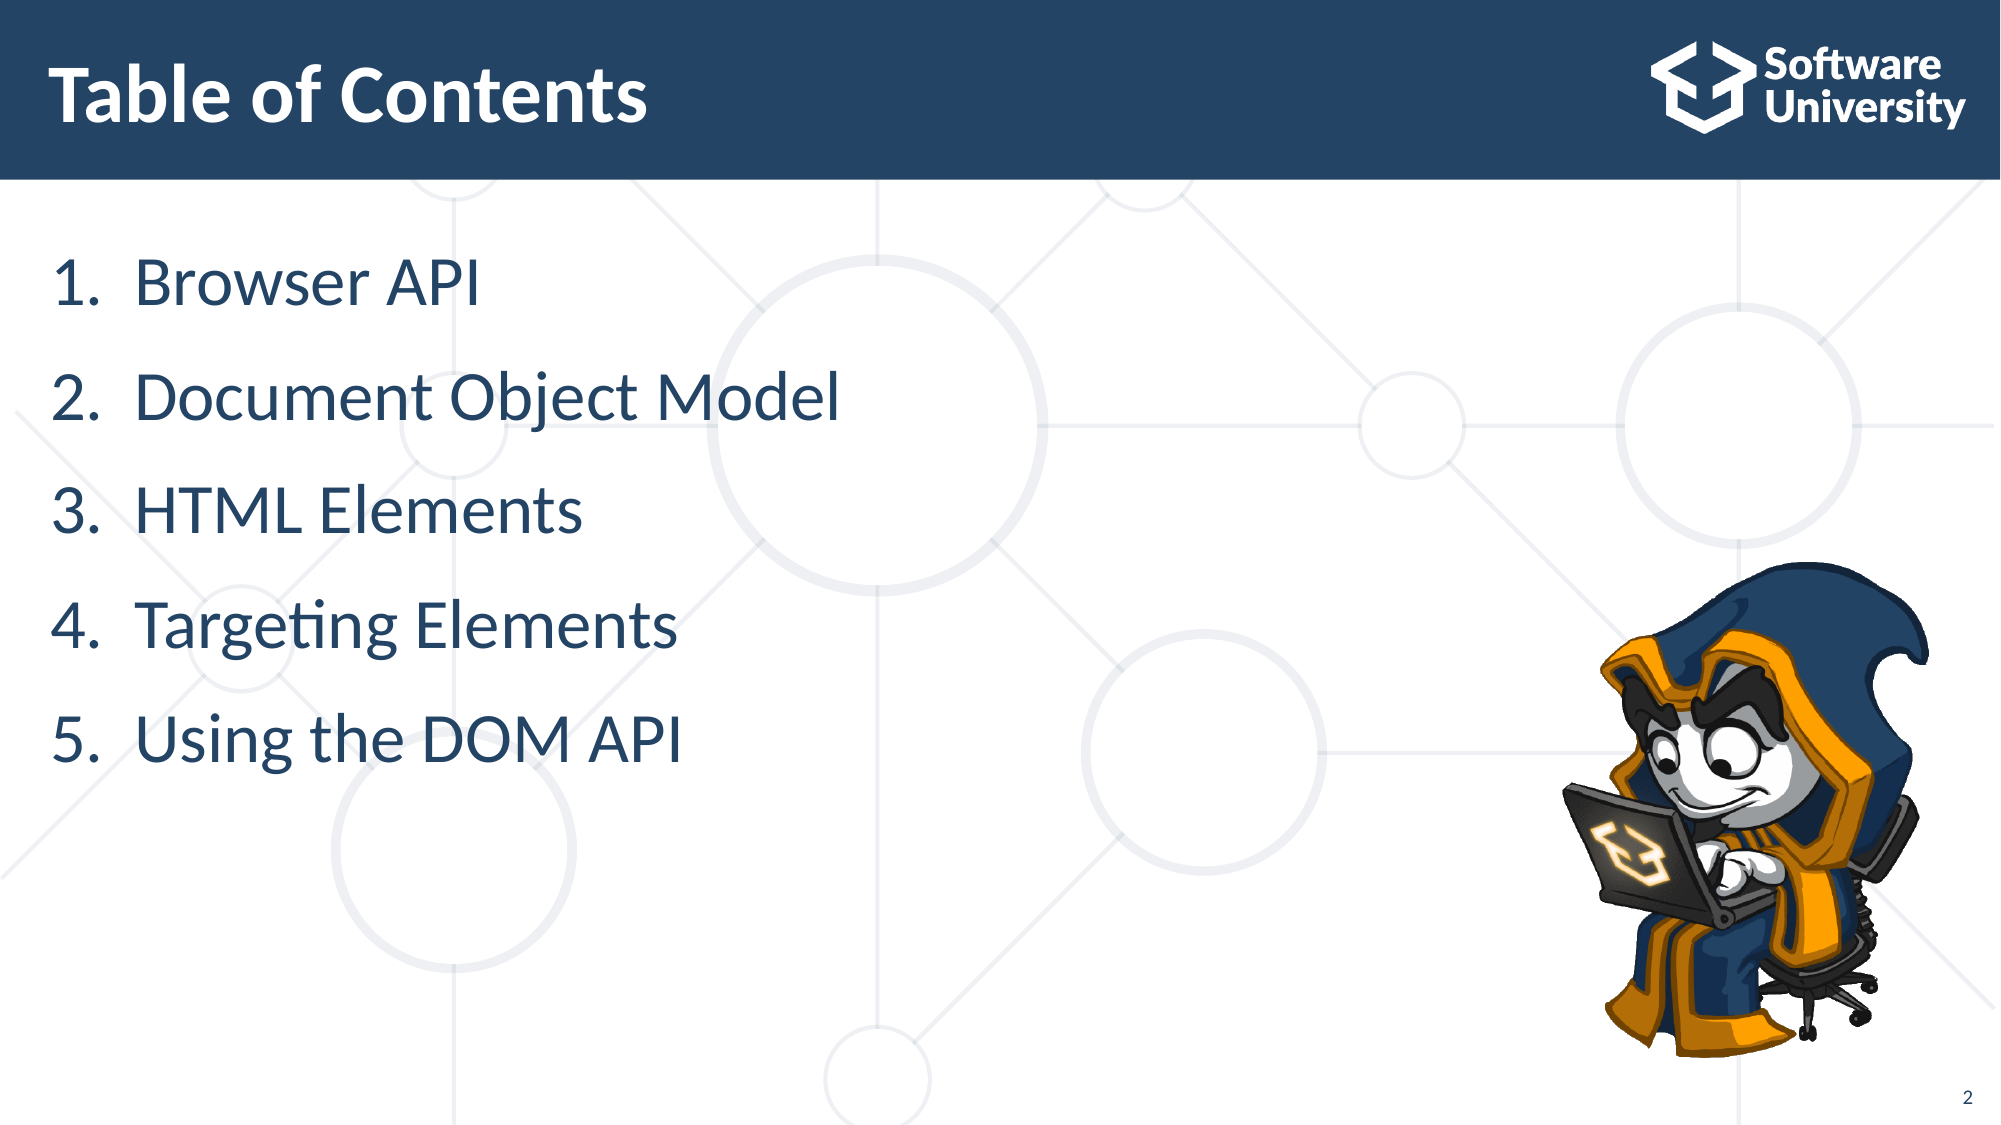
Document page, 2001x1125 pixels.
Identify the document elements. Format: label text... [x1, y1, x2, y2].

list Browser API Document Object Model HTML Elements Targeting Elements Using the DOM API [32, 224, 1517, 1080]
picture [1561, 559, 1931, 1059]
text_box 2 [1927, 1067, 1989, 1117]
title Table of Contents [31, 16, 1625, 162]
picture [1651, 41, 1966, 134]
